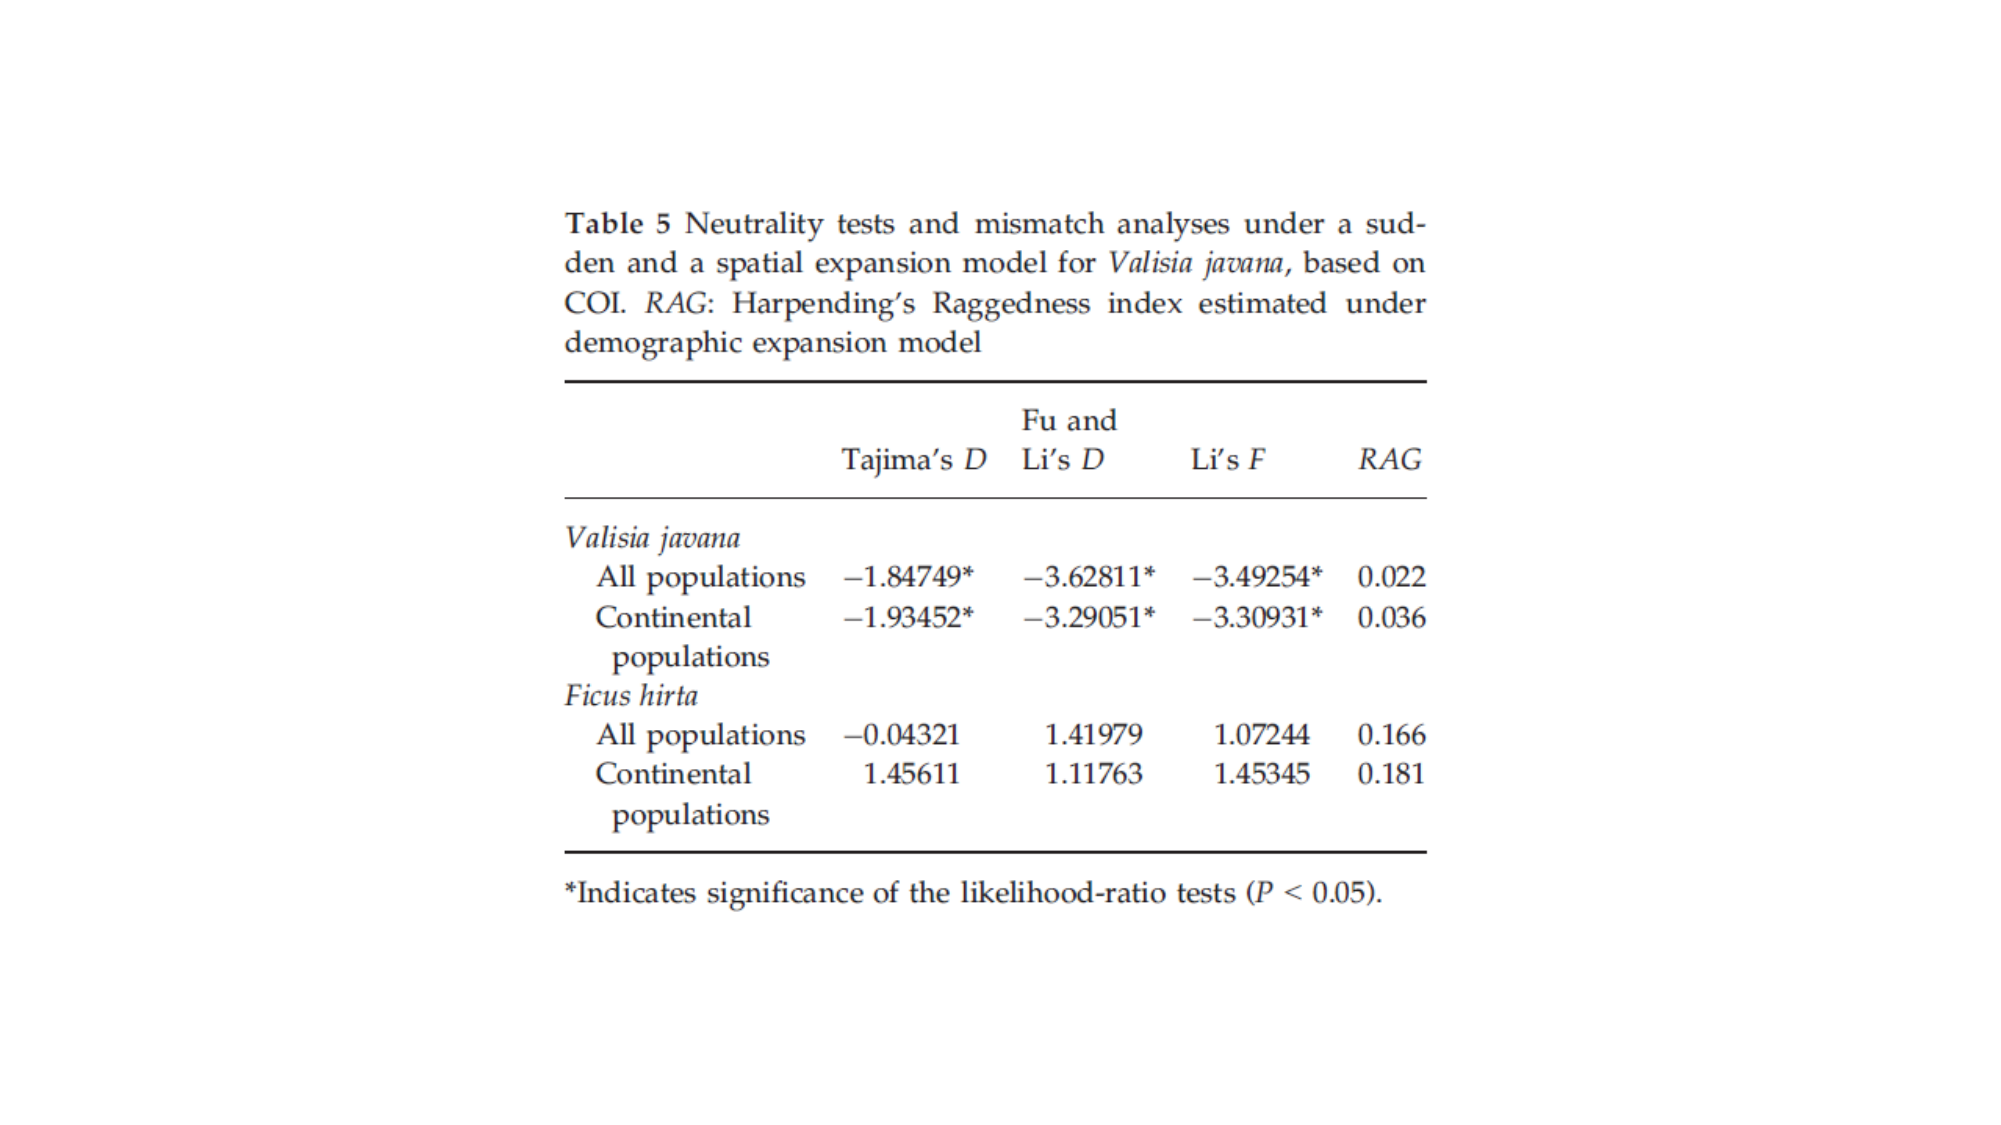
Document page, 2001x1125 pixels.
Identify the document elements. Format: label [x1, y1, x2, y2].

picture [554, 198, 1446, 927]
